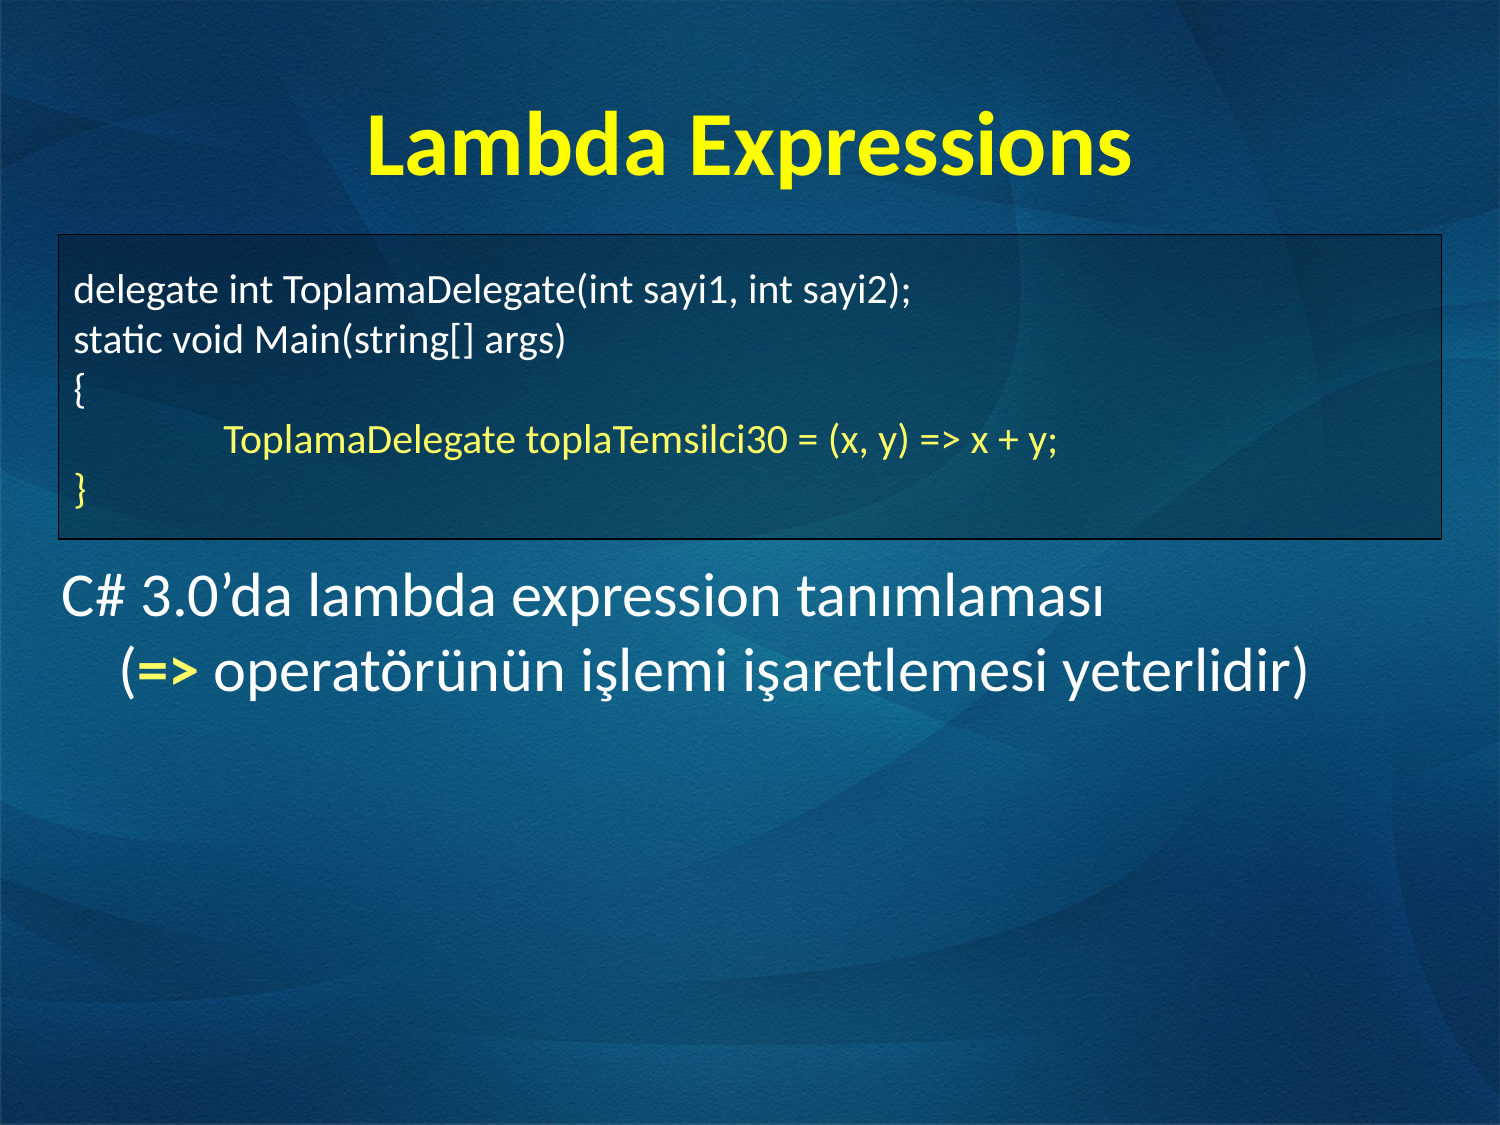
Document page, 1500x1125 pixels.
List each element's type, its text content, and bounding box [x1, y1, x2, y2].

picture [0, 0, 1500, 1125]
text_box delegate int ToplamaDelegate(int sayi1, int sayi2); static void Main(string[] args) { ToplamaDelegate toplaTemsilci30 = (x, y) => x + y; } [58, 234, 1442, 539]
title Lambda Expressions [74, 44, 1426, 233]
list C# 3.0’da lambda expression tanımlaması (=> operatörünün işlemi işaretlemesi yeterlidir) [46, 546, 1398, 692]
